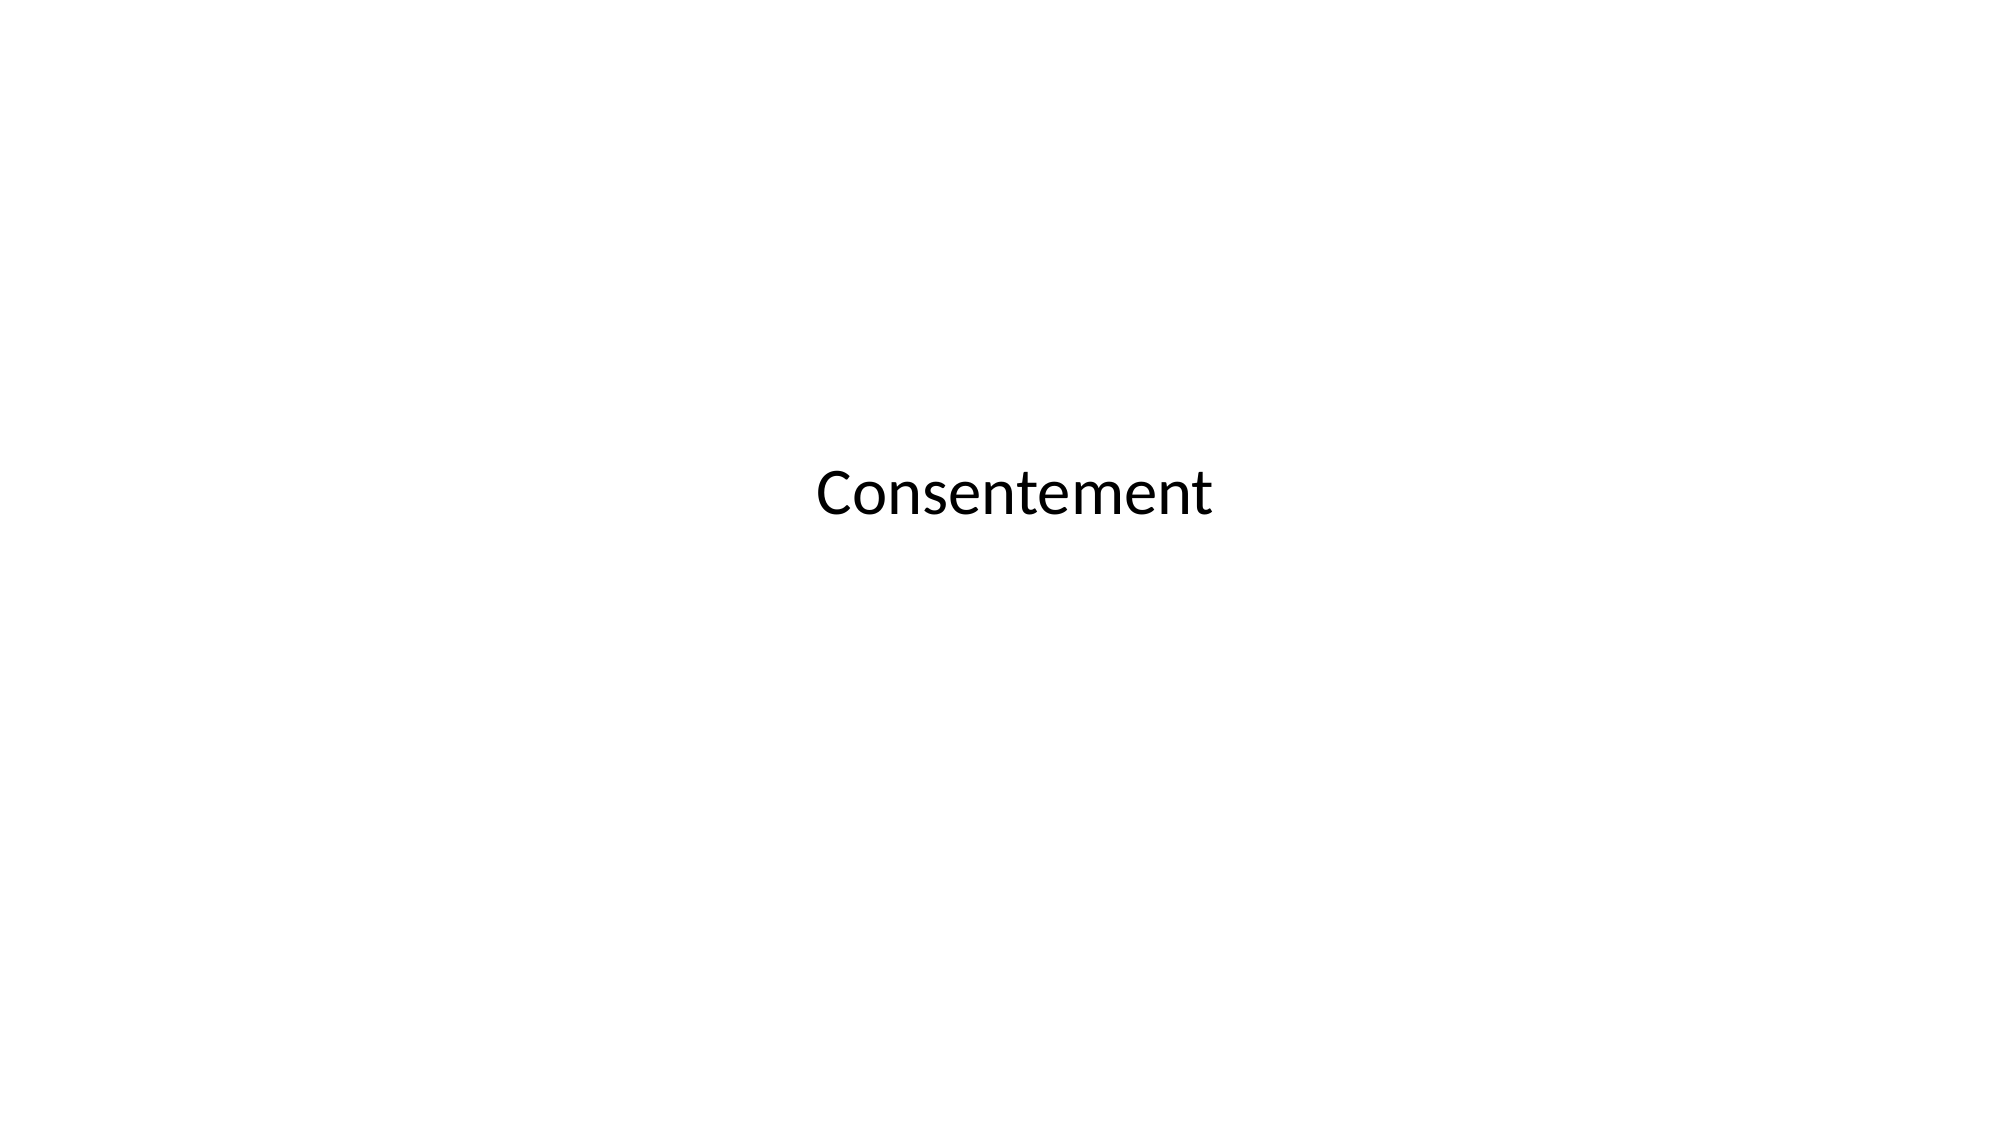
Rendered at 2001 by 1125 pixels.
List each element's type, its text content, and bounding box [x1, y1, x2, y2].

text_box Consentement [802, 440, 1378, 536]
